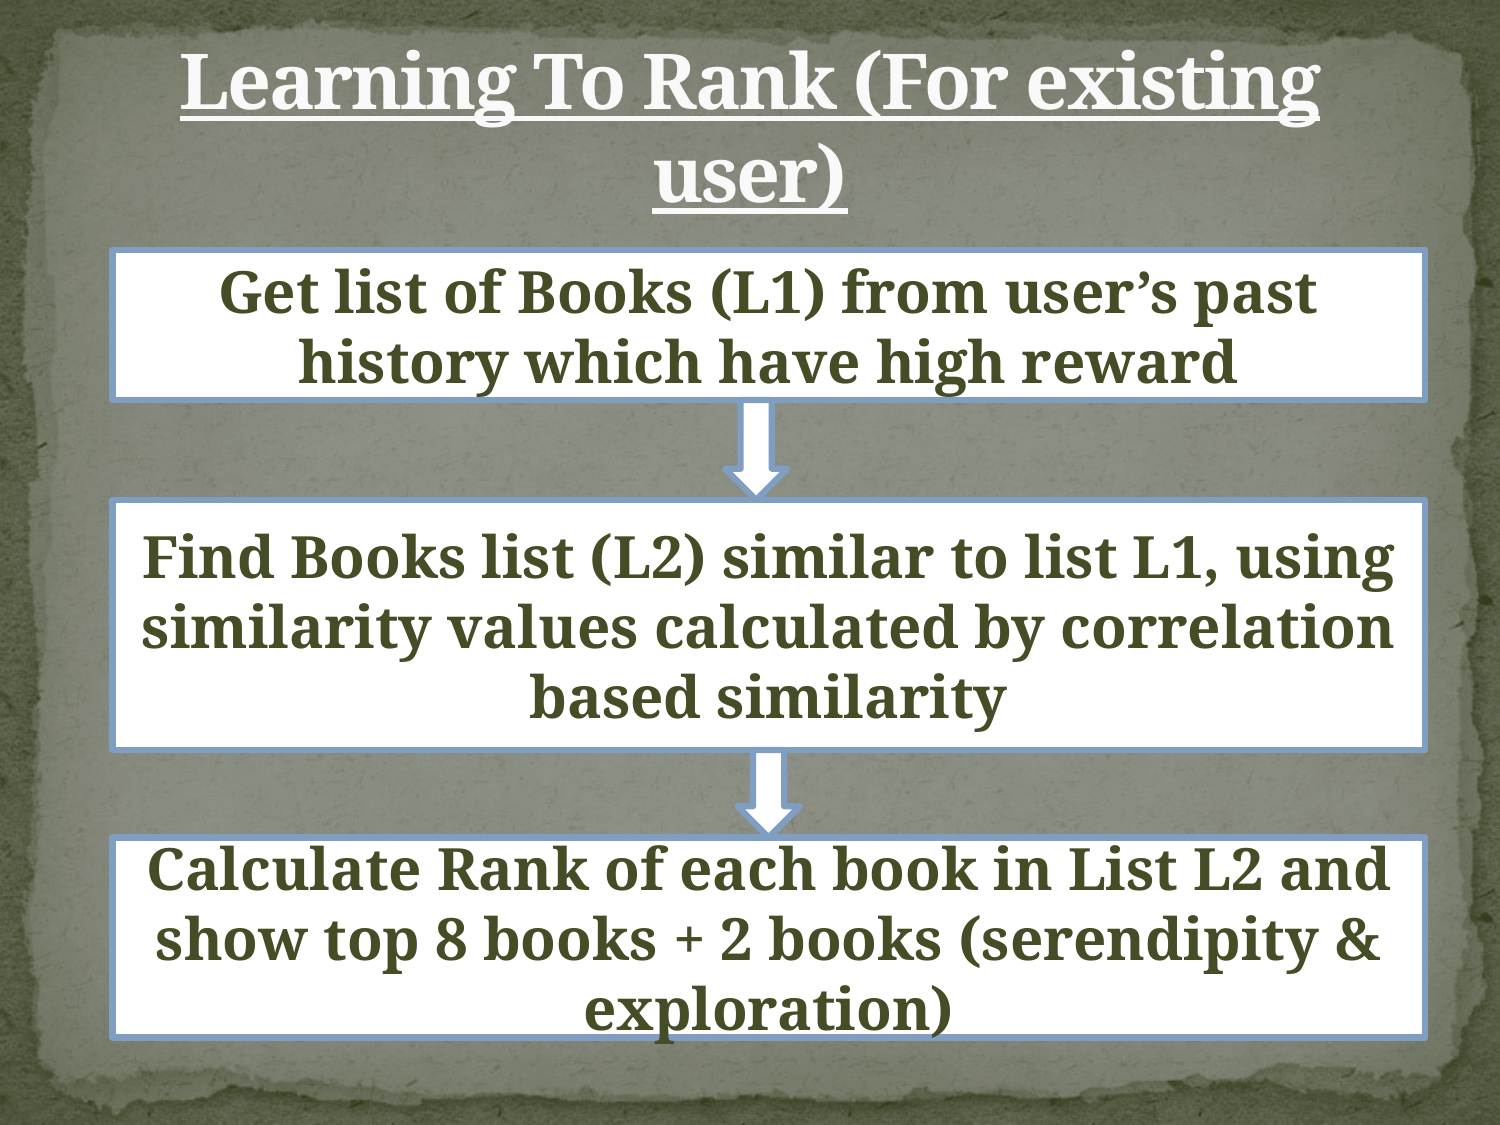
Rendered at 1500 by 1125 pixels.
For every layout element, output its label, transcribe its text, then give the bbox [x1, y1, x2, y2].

text_box [722, 396, 791, 504]
text_box [734, 746, 803, 841]
text_box Get list of Books (L1) from user’s past history which have high reward [109, 247, 1428, 403]
text_box Calculate Rank of each book in List L2 and show top 8 books + 2 books (serendipity & exploration) [109, 834, 1428, 1041]
text_box Find Books list (L2) similar to list L1, using similarity values calculated by correlation based similarity [109, 497, 1428, 753]
title Learning To Rank (For existing user) [74, 24, 1425, 225]
